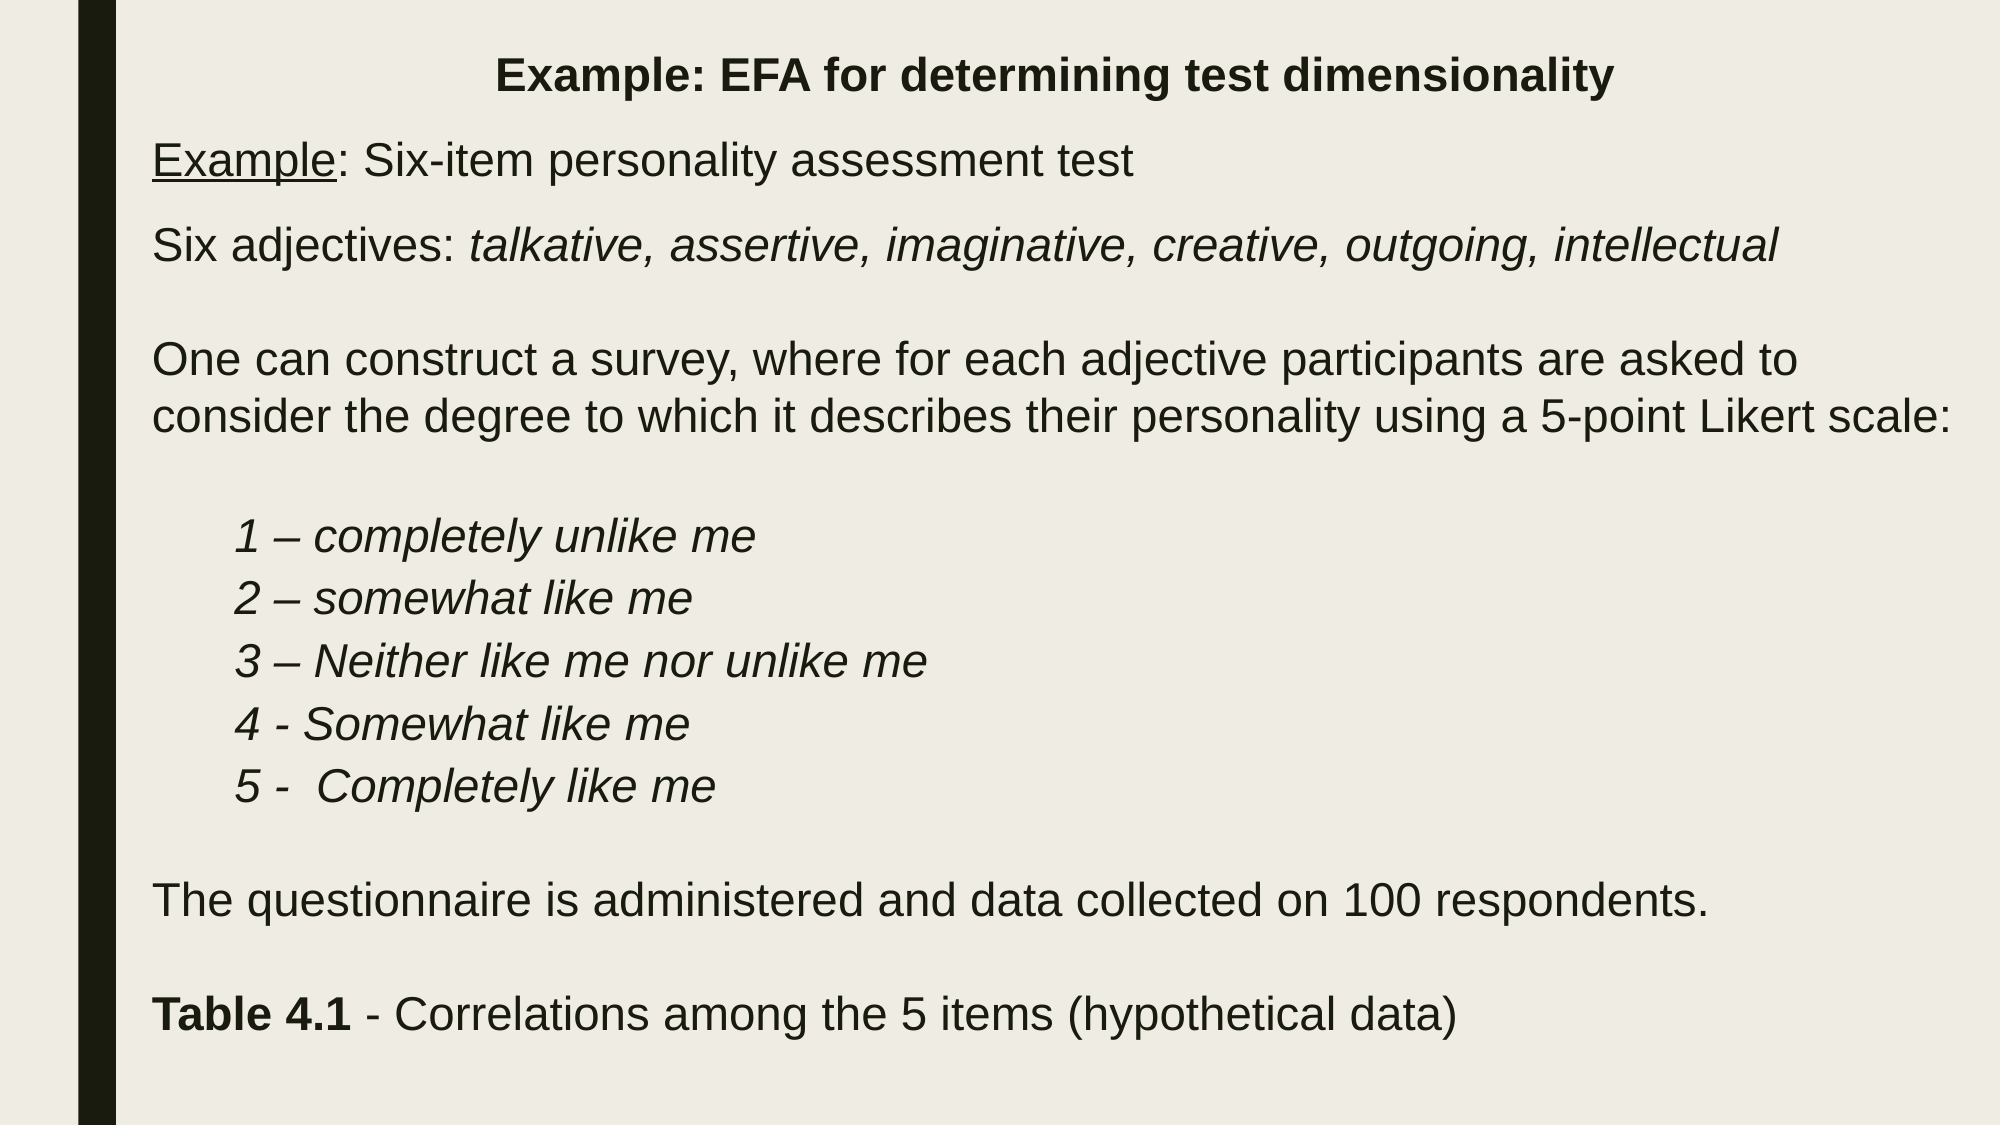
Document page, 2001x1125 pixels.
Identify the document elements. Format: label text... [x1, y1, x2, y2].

list Example: EFA for determining test dimensionality Example: Six-item personality assessment test Six adjectives: talkative, assertive, imaginative, creative, outgoing, intellectual One can construct a survey, where for each adjective participants are asked to consider the degree to which it describes their personality using a 5-point Likert scale: 1 – completely unlike me 2 – somewhat like me 3 – Neither like me nor unlike me 4 - Somewhat like me 5 - Completely like me The questionnaire is administered and data collected on 100 respondents. Table 4.1 - Correlations among the 5 items (hypothetical data) [136, 36, 1975, 1080]
